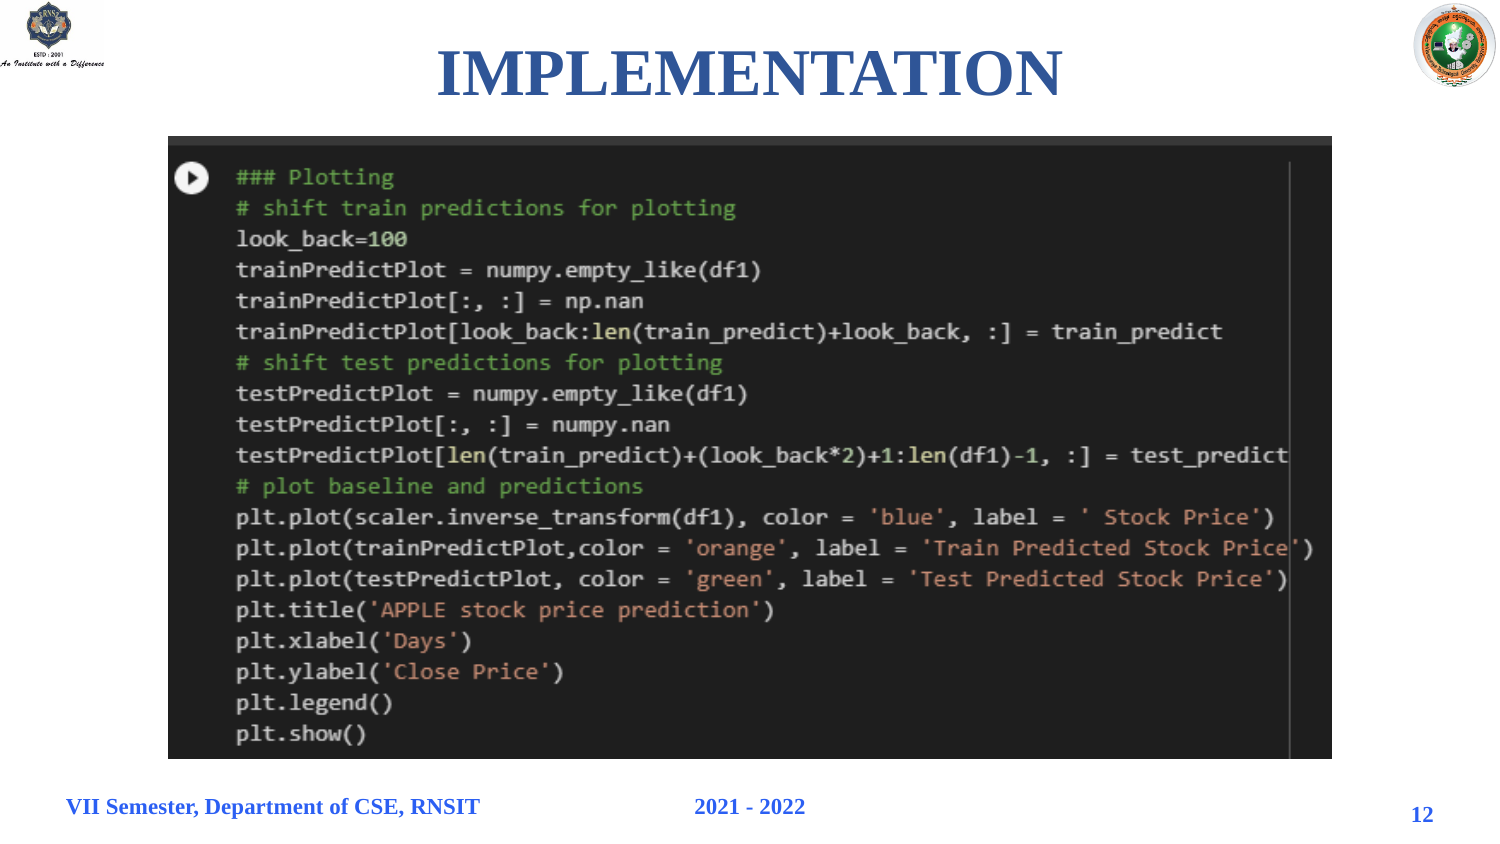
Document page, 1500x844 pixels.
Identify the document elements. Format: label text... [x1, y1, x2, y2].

text_box 2021 - 2022 [654, 783, 846, 844]
slide_number 12 [998, 783, 1449, 844]
picture [168, 136, 1332, 759]
title IMPLEMENTATION [120, 22, 1380, 137]
text_box VII Semester, Department of CSE, RNSIT [51, 784, 654, 844]
picture [0, 0, 104, 68]
picture [1411, 2, 1498, 88]
